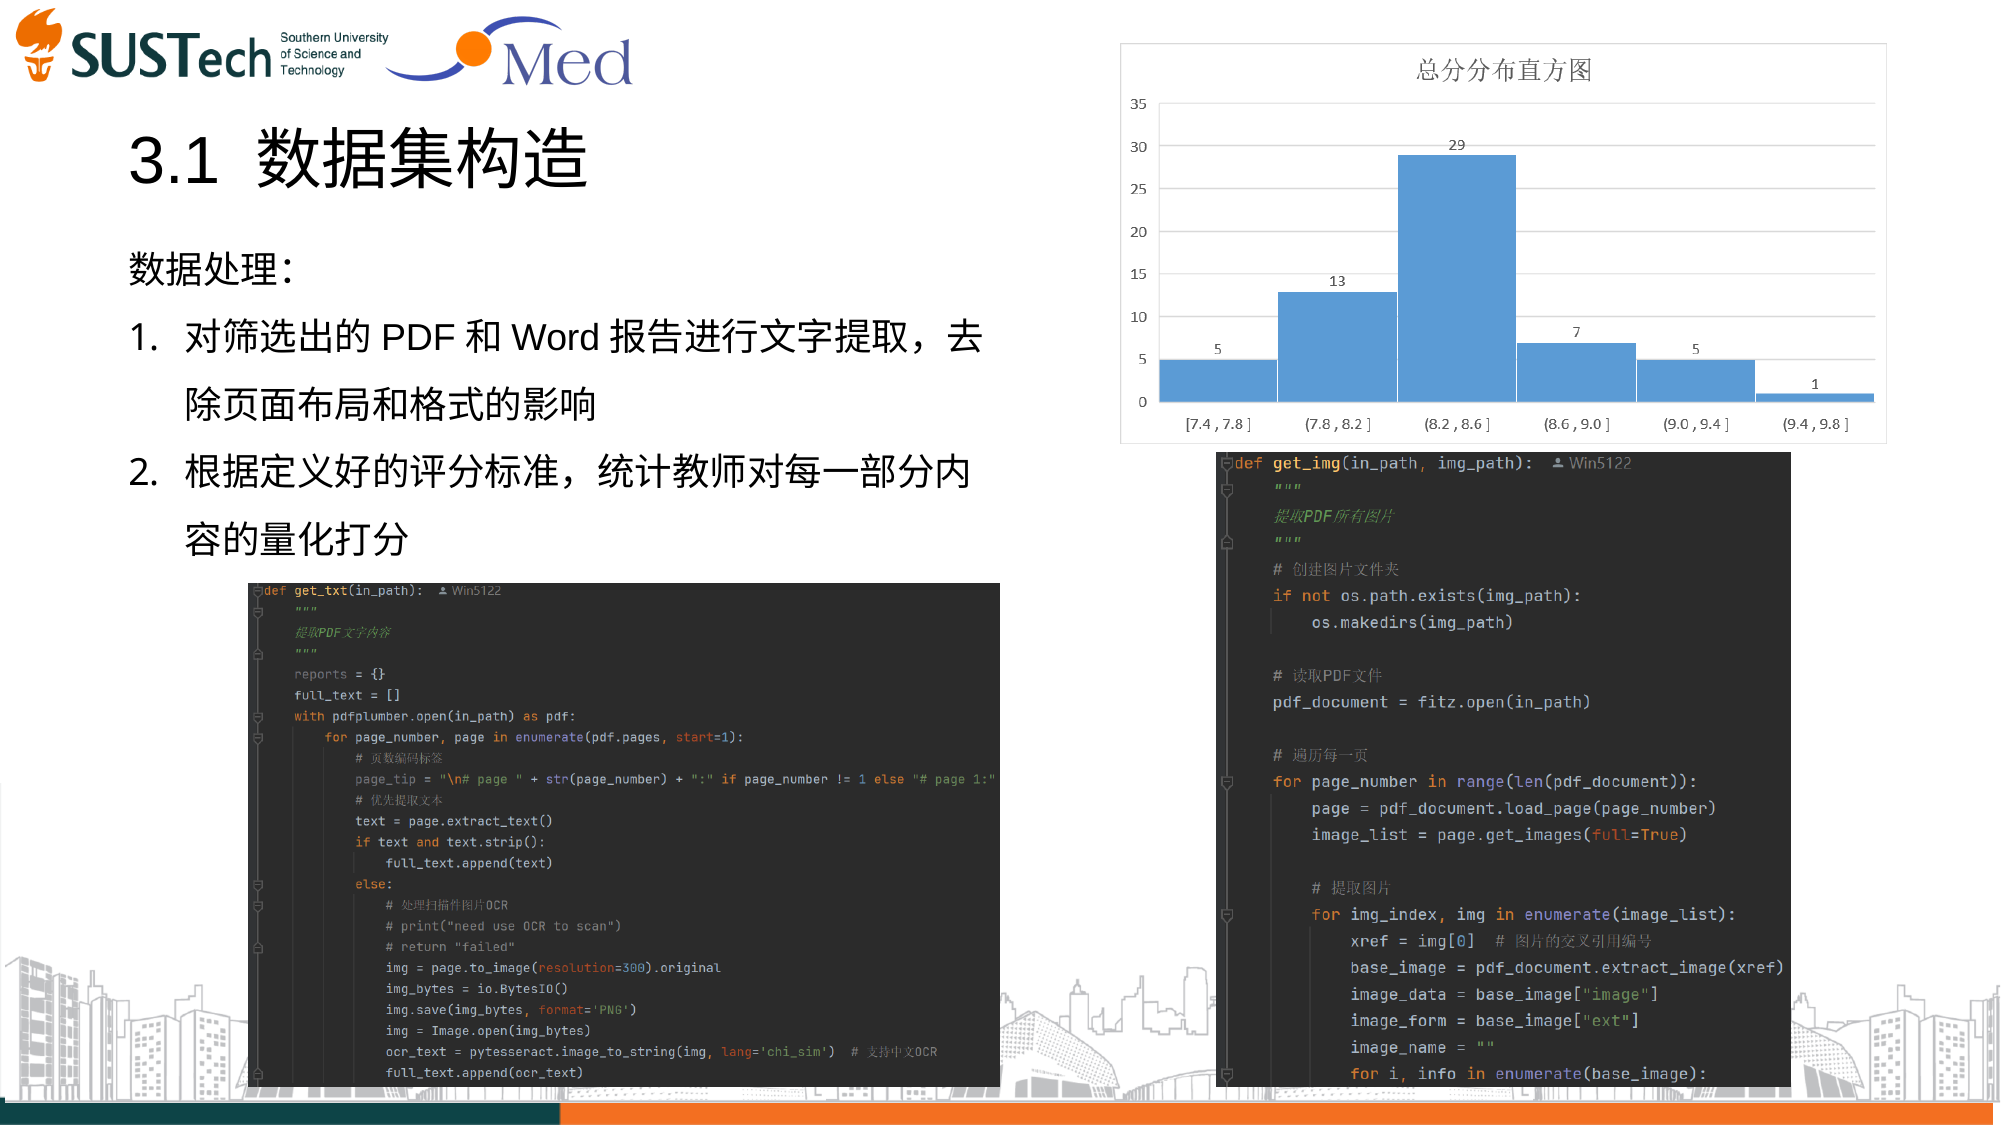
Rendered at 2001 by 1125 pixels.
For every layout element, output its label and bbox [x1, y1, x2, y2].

picture [248, 583, 1000, 1088]
picture [1216, 452, 1791, 1088]
picture [1120, 43, 1887, 444]
picture [385, 0, 640, 177]
text_box [0, 0, 2000, 1125]
